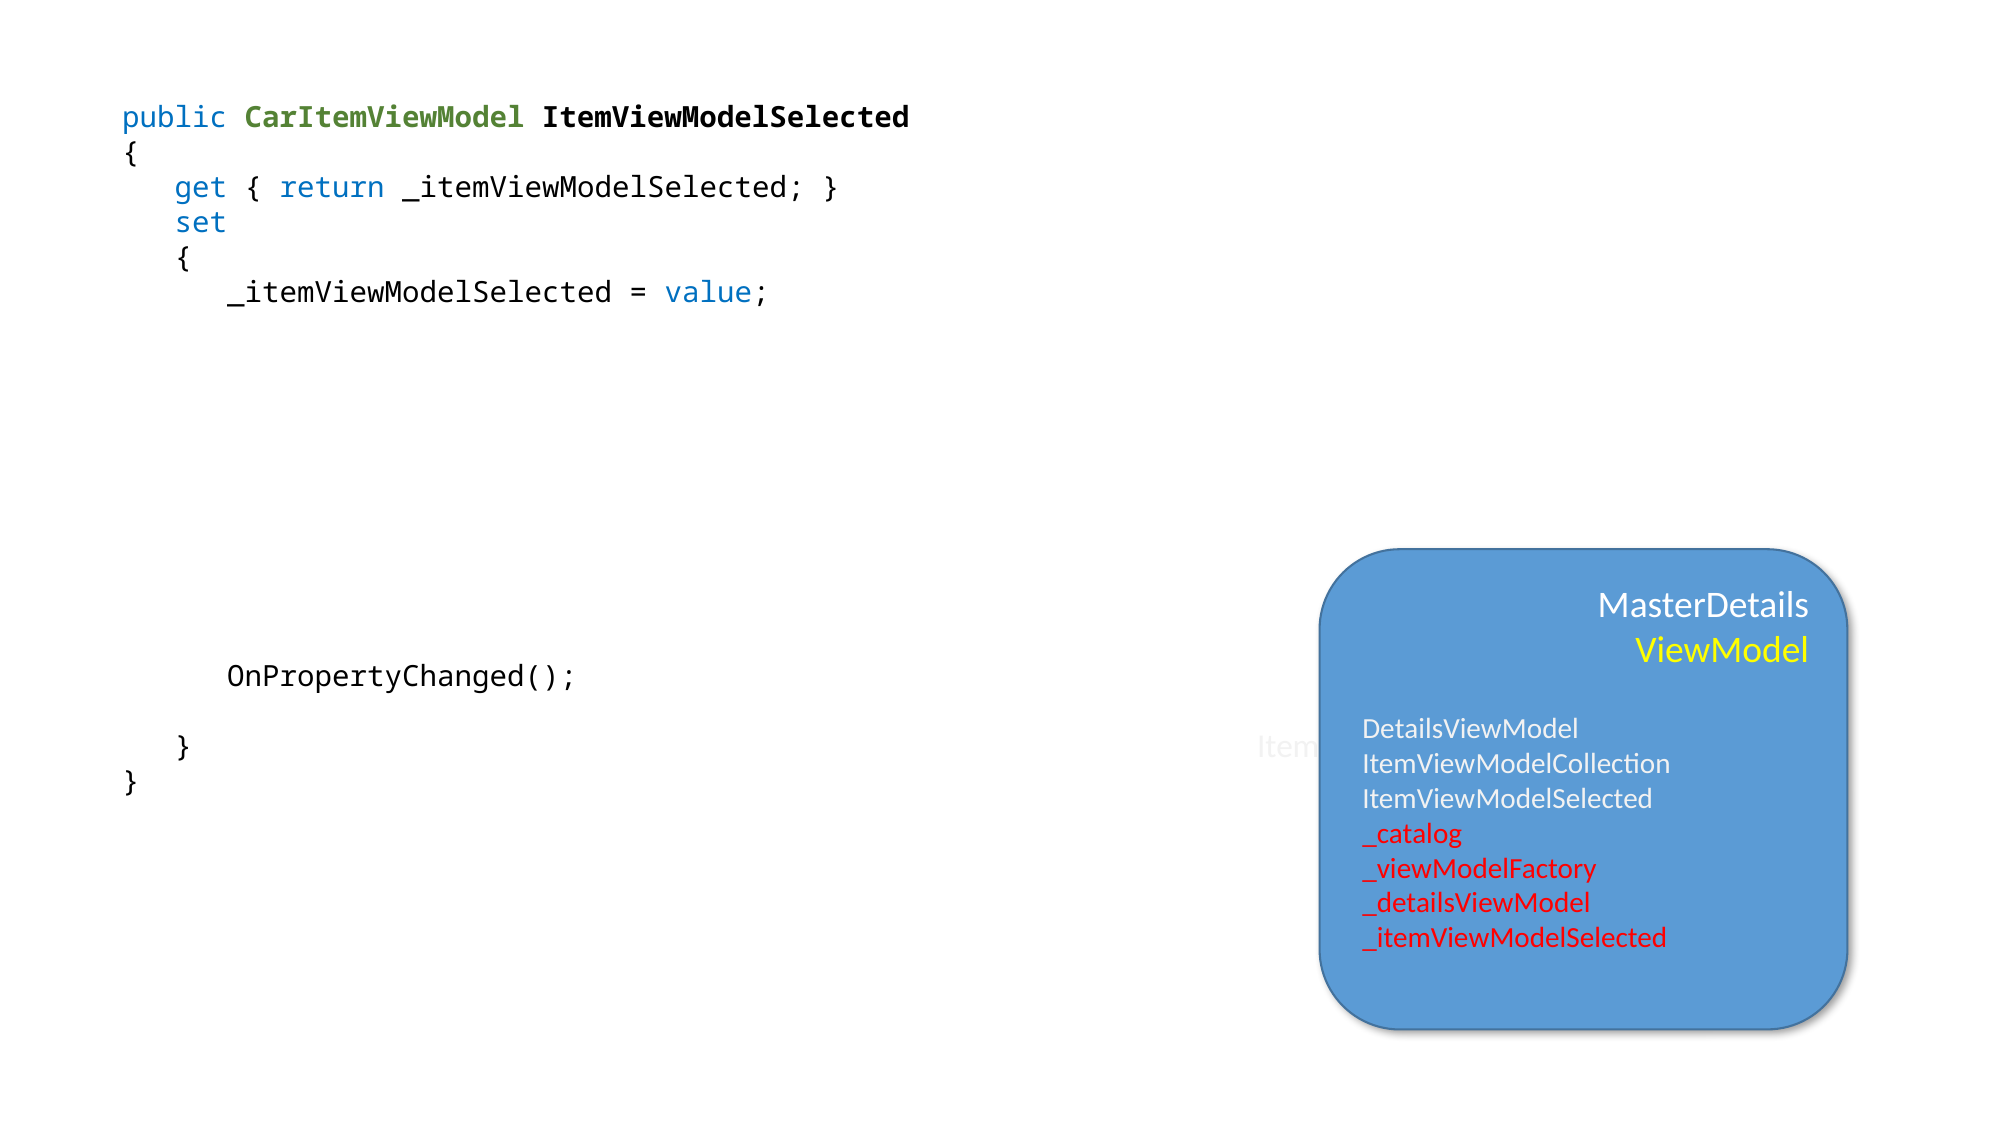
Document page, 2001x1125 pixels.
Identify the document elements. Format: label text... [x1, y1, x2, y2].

text_box public CarItemViewModel ItemViewModelSelected { get { return _itemViewModelSelected; } set { _itemViewModelSelected = value; OnPropertyChanged(); } } [107, 90, 1860, 825]
text_box MasterDetails ViewModel [1318, 825, 1849, 1031]
text_box DetailsViewModel ItemViewModelCollection ItemViewModelSelected _catalog _viewModelFactory _detailsViewModel _itemViewModelSelected [1347, 825, 1763, 962]
